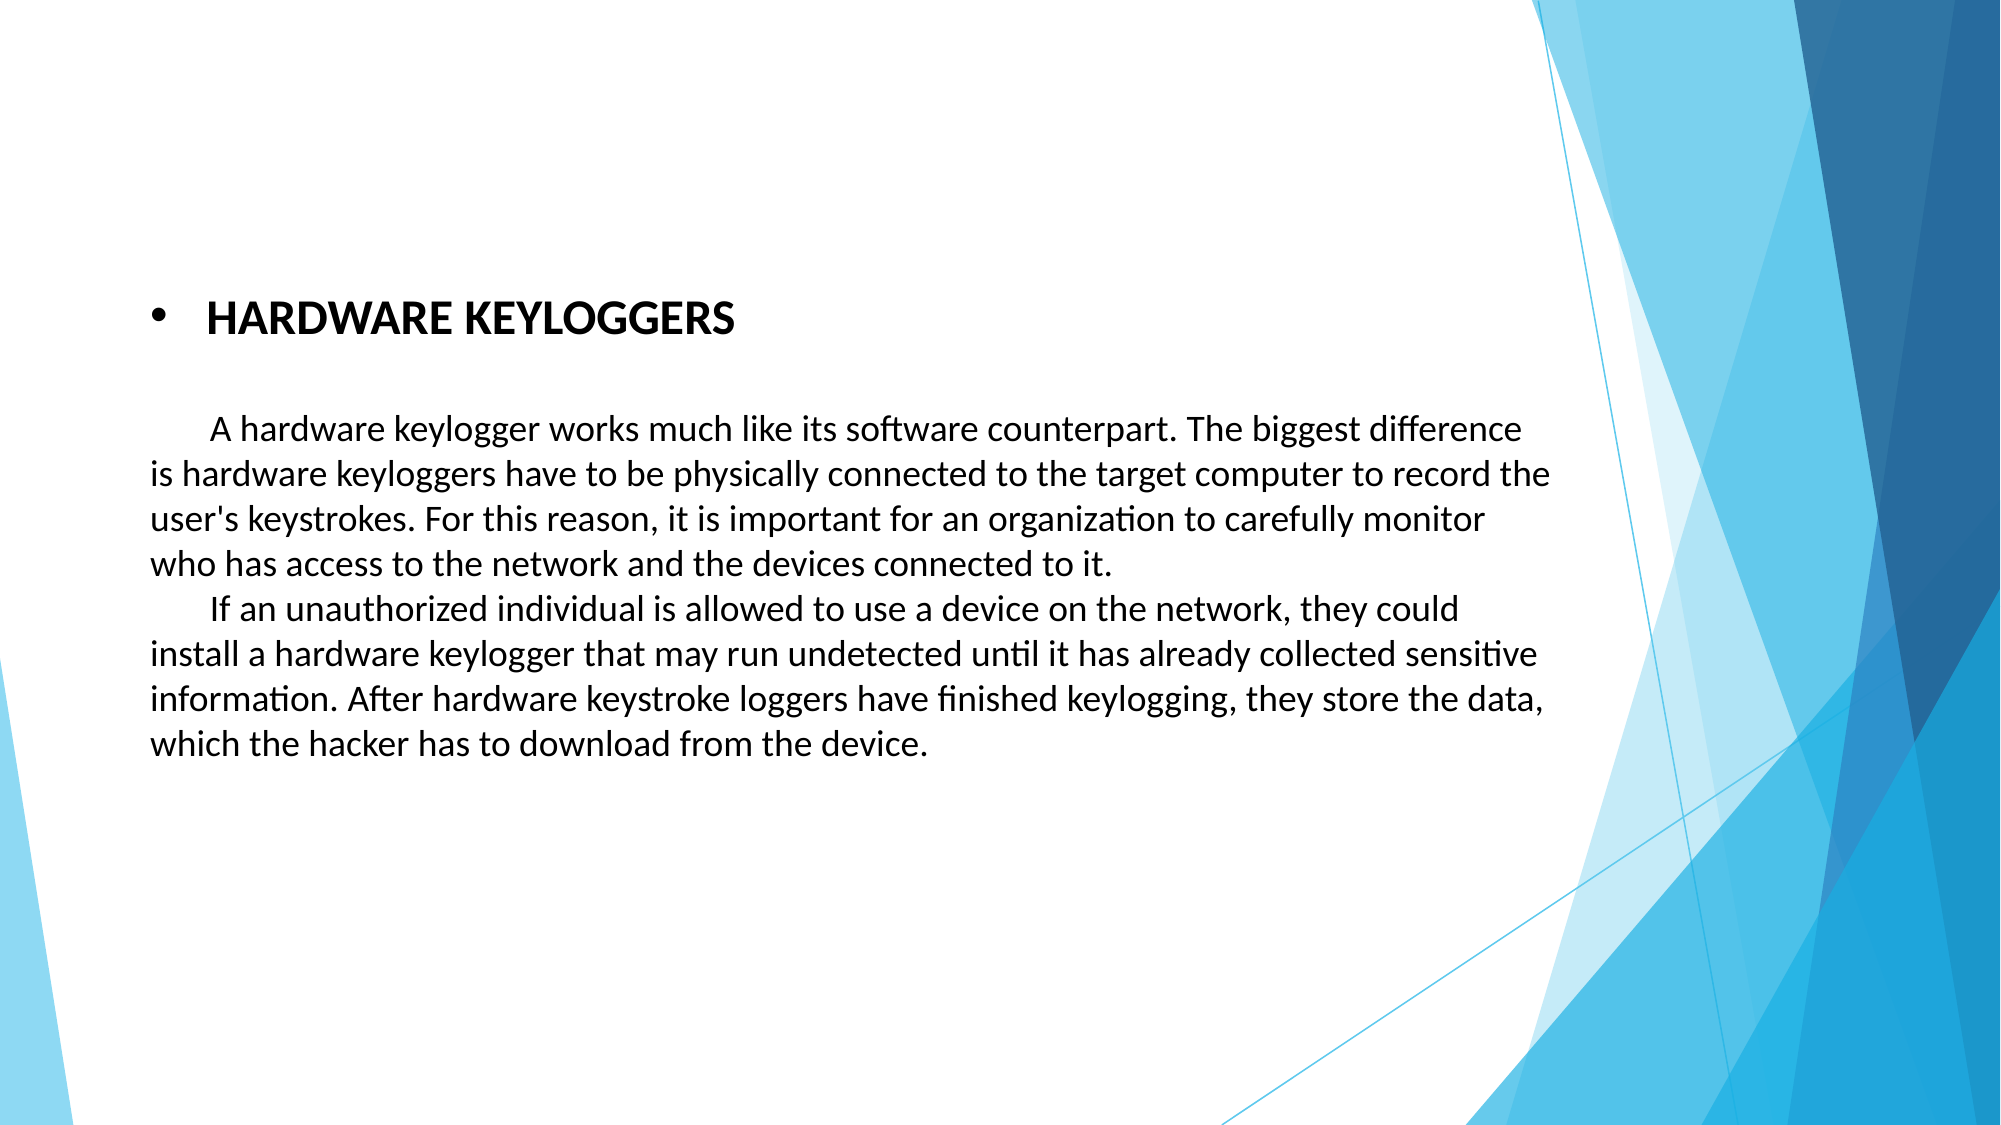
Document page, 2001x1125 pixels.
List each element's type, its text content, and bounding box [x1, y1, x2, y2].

text_box HARDWARE KEYLOGGERS A hardware keylogger works much like its software counterpart. The biggest difference is hardware keyloggers have to be physically connected to the target computer to record the user's keystrokes. For this reason, it is important for an organization to carefully monitor who has access to the network and the devices connected to it. If an unauthorized individual is allowed to use a device on the network, they could install a hardware keylogger that may run undetected until it has already collected sensitive information. After hardware keystroke loggers have finished keylogging, they store the data, which the hacker has to download from the device. [135, 276, 1568, 817]
